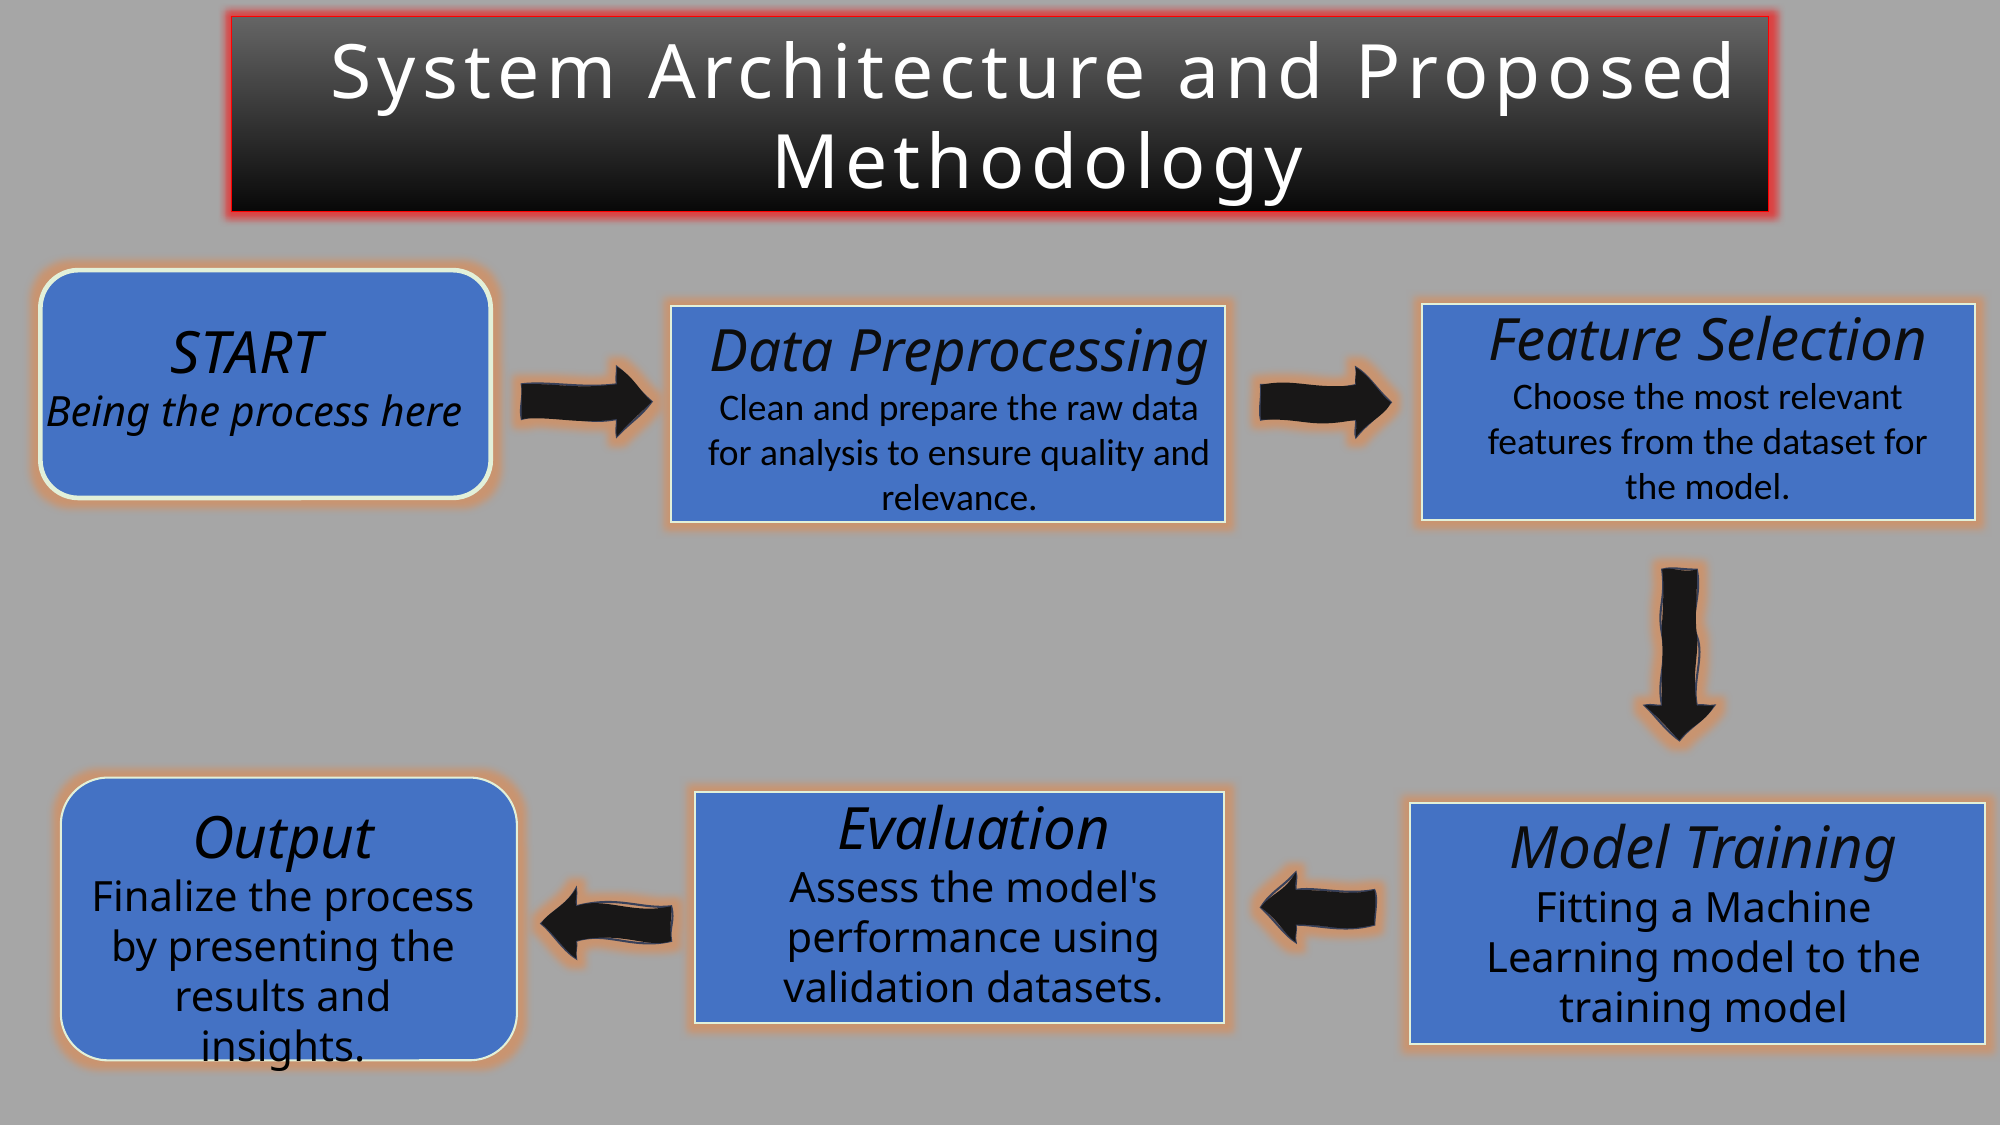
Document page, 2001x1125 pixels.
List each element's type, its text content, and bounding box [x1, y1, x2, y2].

text_box [539, 885, 674, 961]
text_box [39, 269, 492, 307]
text_box [670, 305, 682, 523]
text_box [1642, 567, 1717, 742]
text_box [514, 376, 565, 427]
text_box [1421, 303, 1449, 521]
text_box [1259, 870, 1378, 945]
text_box Evaluation Assess the model's performance using validation datasets. [711, 783, 1236, 1064]
text_box [59, 776, 518, 1055]
text_box [1967, 303, 1976, 521]
text_box System Architecture and Proposed Methodology [231, 16, 1769, 212]
text_box [39, 443, 492, 499]
text_box [1259, 365, 1393, 440]
text_box Output Finalize the process by presenting the results and insights. [72, 792, 494, 1078]
text_box [0, 0, 2000, 1125]
text_box [519, 364, 654, 439]
text_box START Being the process here [0, 307, 565, 443]
text_box Data Preprocessing Clean and prepare the raw data for analysis to ensure quality and relevance. [682, 305, 1236, 571]
text_box Model Training Fitting a Machine Learning model to the training model [1441, 803, 1967, 1083]
text_box Feature Selection Choose the most relevant features from the dataset for the model. [1449, 294, 1967, 560]
text_box [1409, 802, 1986, 1045]
text_box [694, 791, 711, 1024]
